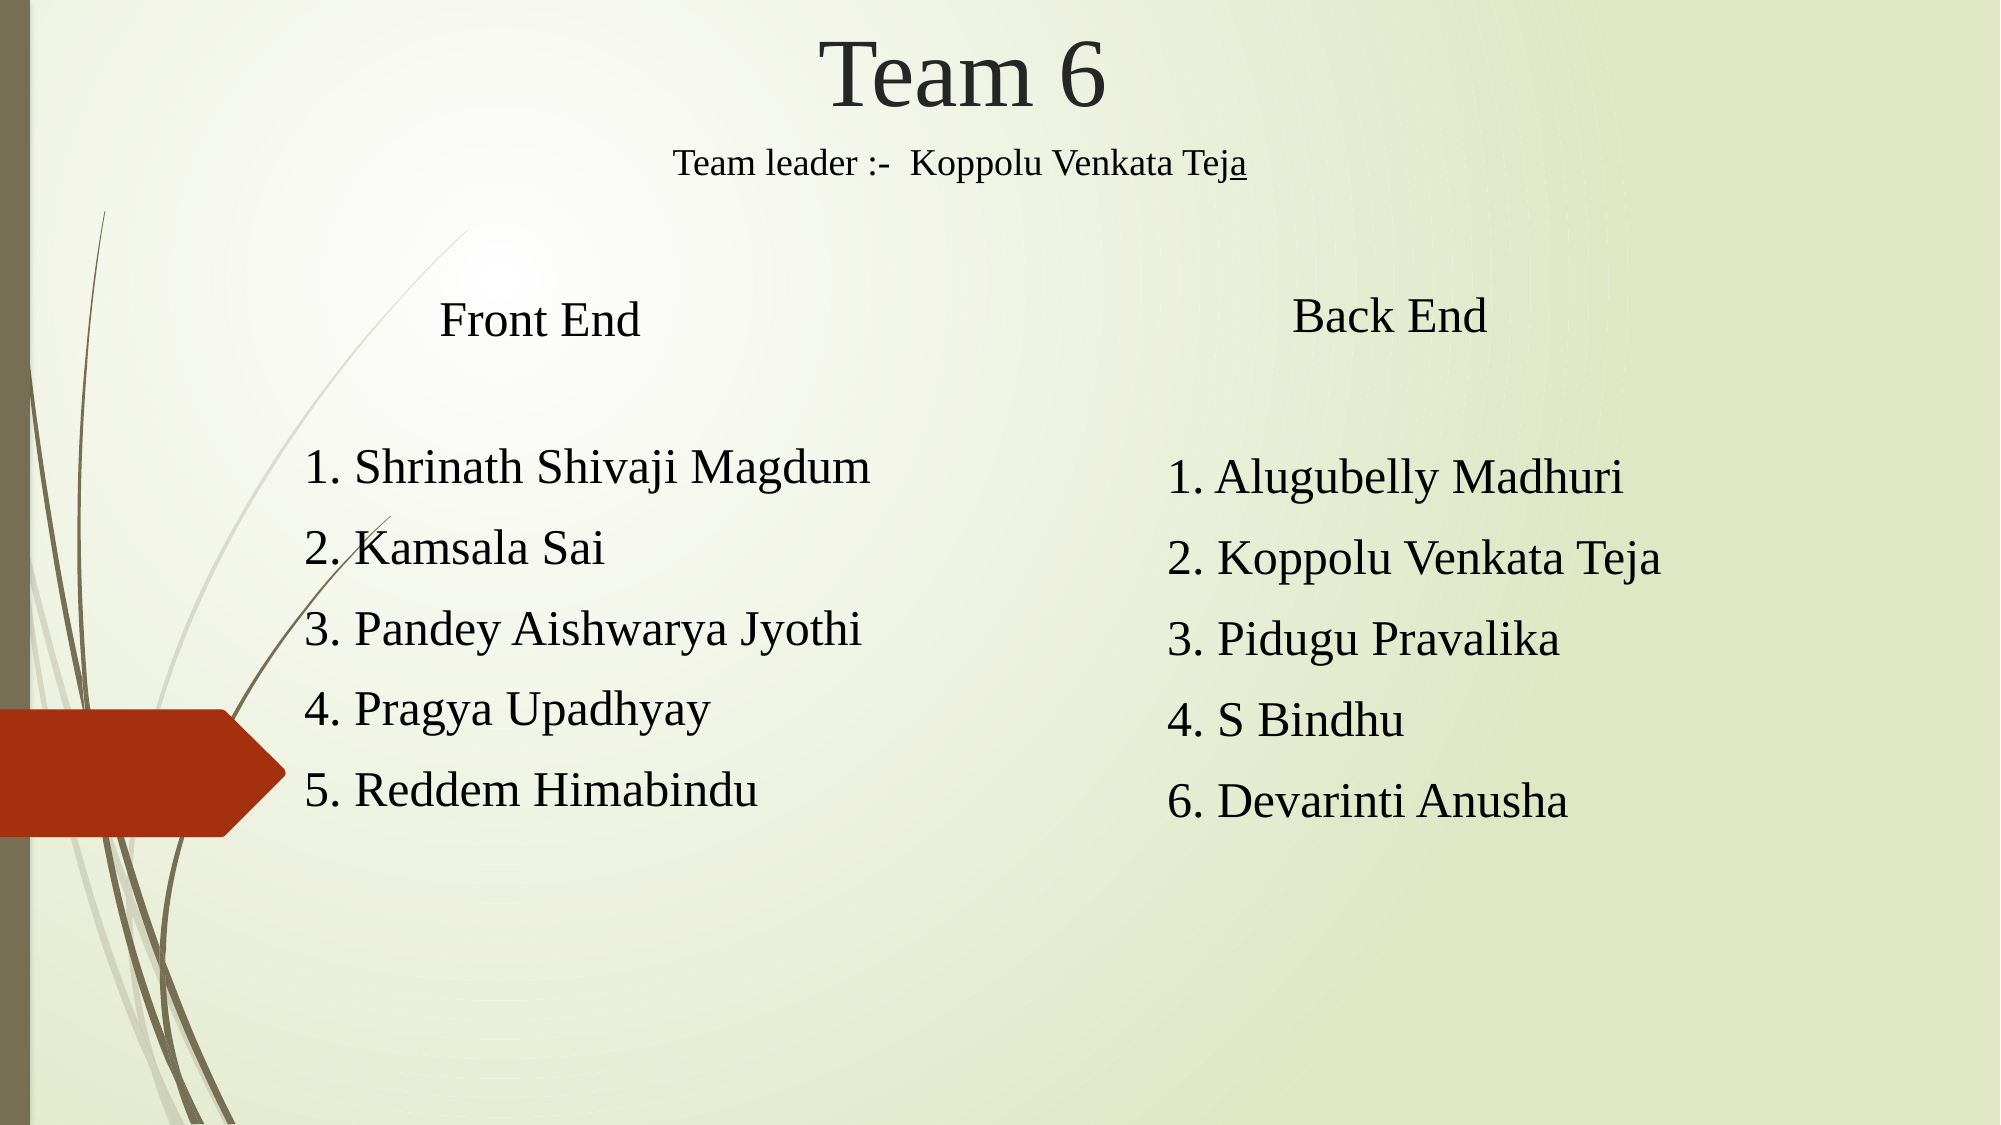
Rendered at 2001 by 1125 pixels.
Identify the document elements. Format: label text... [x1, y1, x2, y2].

text_box Back End 1. Alugubelly Madhuri 2. Koppolu Venkata Teja 3. Pidugu Pravalika 4. S Bindhu 6. Devarinti Anusha [1152, 274, 1955, 1058]
title Team 6 [803, 0, 1200, 134]
text_box Team leader :- Koppolu Venkata Teja [558, 135, 1361, 207]
subtitle Front End 1. Shrinath Shivaji Magdum 2. Kamsala Sai 3. Pandey Aishwarya Jyothi 4. Pragya Upadhyay 5. Reddem Himabindu [139, 279, 942, 1063]
